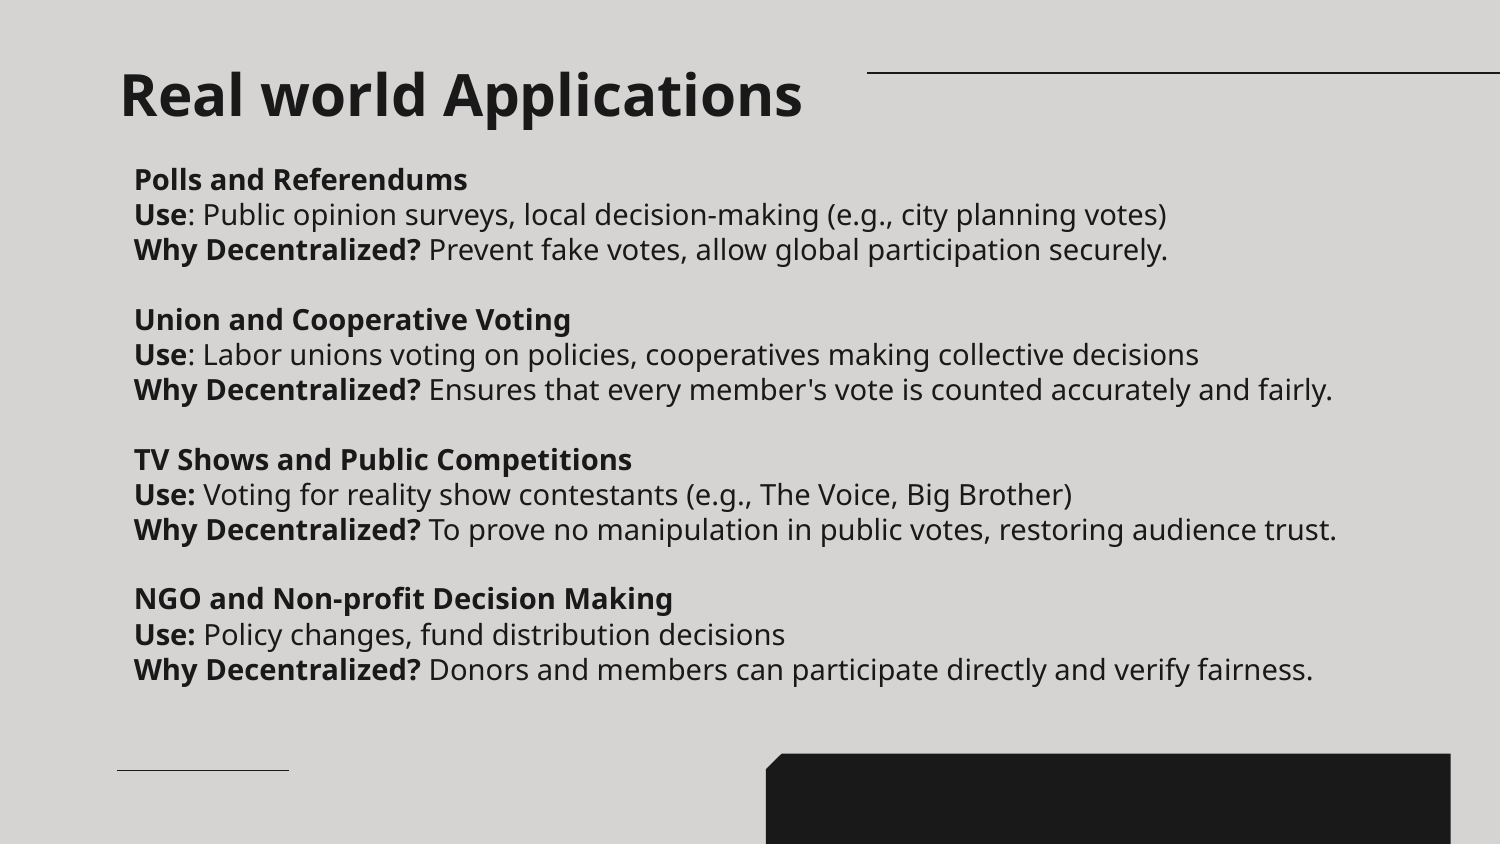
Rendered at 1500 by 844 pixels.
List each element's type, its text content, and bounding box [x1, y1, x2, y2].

subtitle Polls and Referendums Use: Public opinion surveys, local decision-making (e.g., city planning votes) Why Decentralized? Prevent fake votes, allow global participation securely. Union and Cooperative Voting Use: Labor unions voting on policies, cooperatives making collective decisions Why Decentralized? Ensures that every member's vote is counted accurately and fairly. TV Shows and Public Competitions Use: Voting for reality show contestants (e.g., The Voice, Big Brother) Why Decentralized? To prove no manipulation in public votes, restoring audience trust. NGO and Non-profit Decision Making Use: Policy changes, fund distribution decisions Why Decentralized? Donors and members can participate directly and verify fairness. [118, 146, 1414, 736]
title Real world Applications [104, 43, 1382, 167]
text_box [765, 753, 1451, 844]
